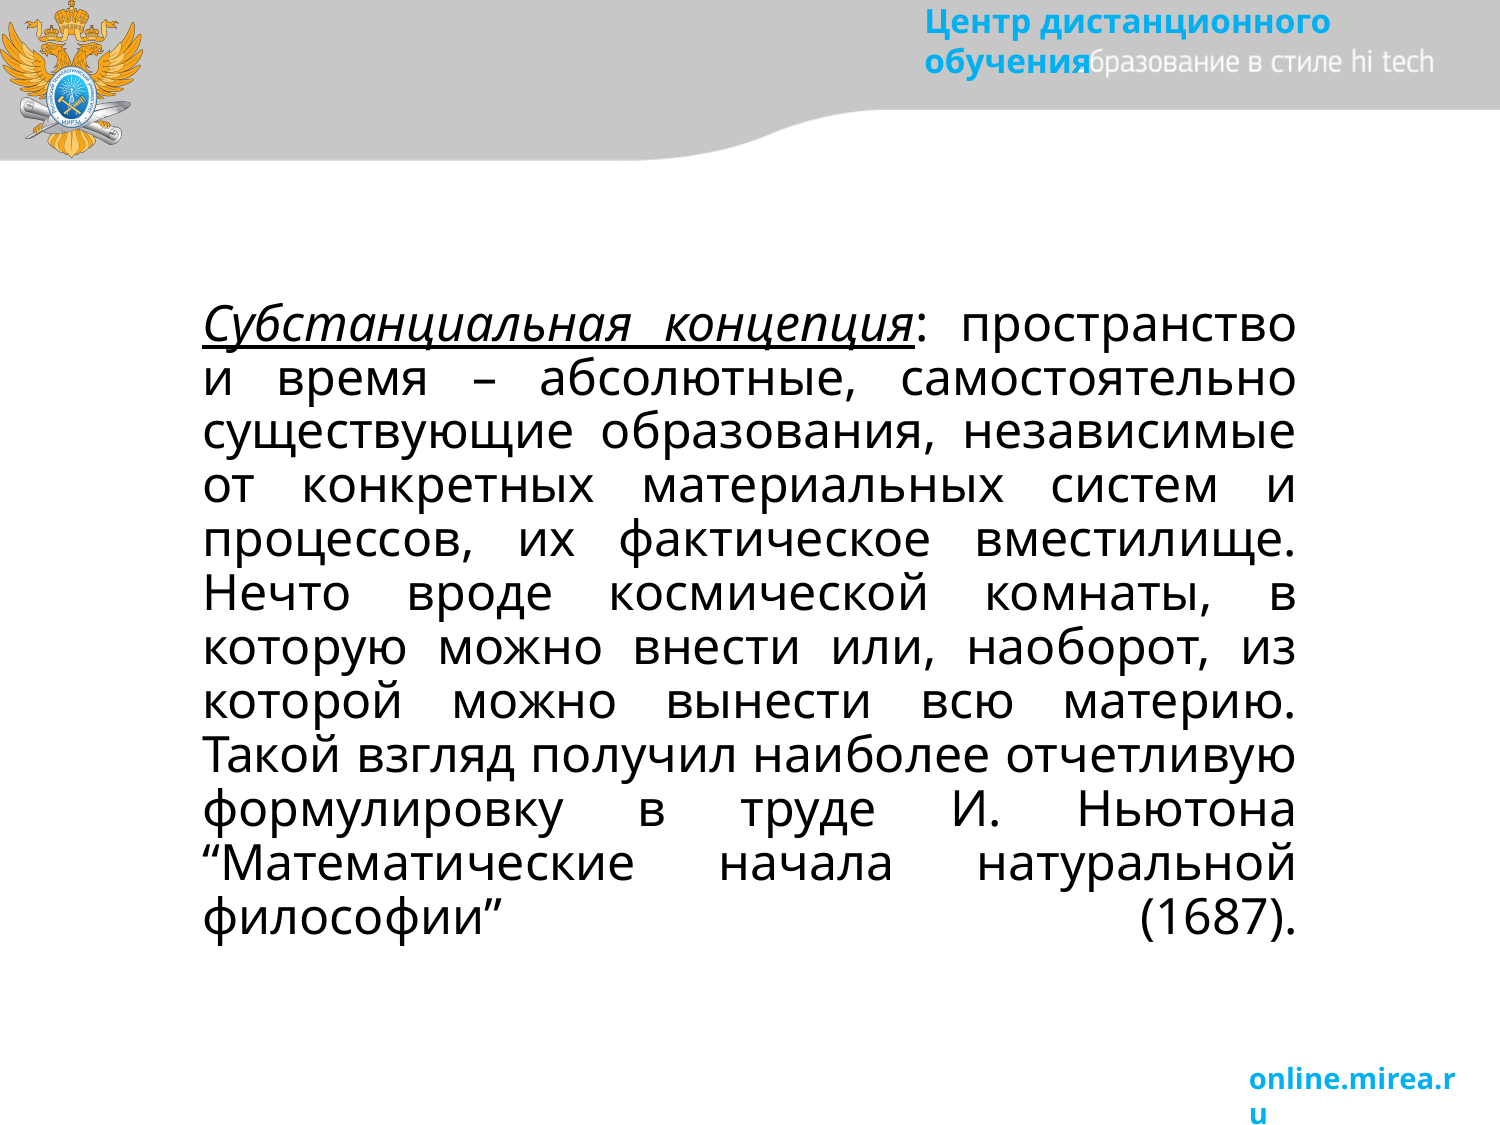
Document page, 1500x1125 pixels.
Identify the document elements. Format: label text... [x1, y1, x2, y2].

title Субстанциальная концепция: пространство и время – абсолютные, самостоятельно существующие образования, независимые от конкретных материальных систем и процессов, их фактическое вместилище. Нечто вроде космической комнаты, в которую можно внести или, наоборот, из которой можно вынести всю материю. Такой взгляд получил наиболее отчетливую формулировку в труде И. Ньютона “Математические начала натуральной философии” (1687). [187, 237, 1313, 1013]
picture [0, 0, 143, 158]
